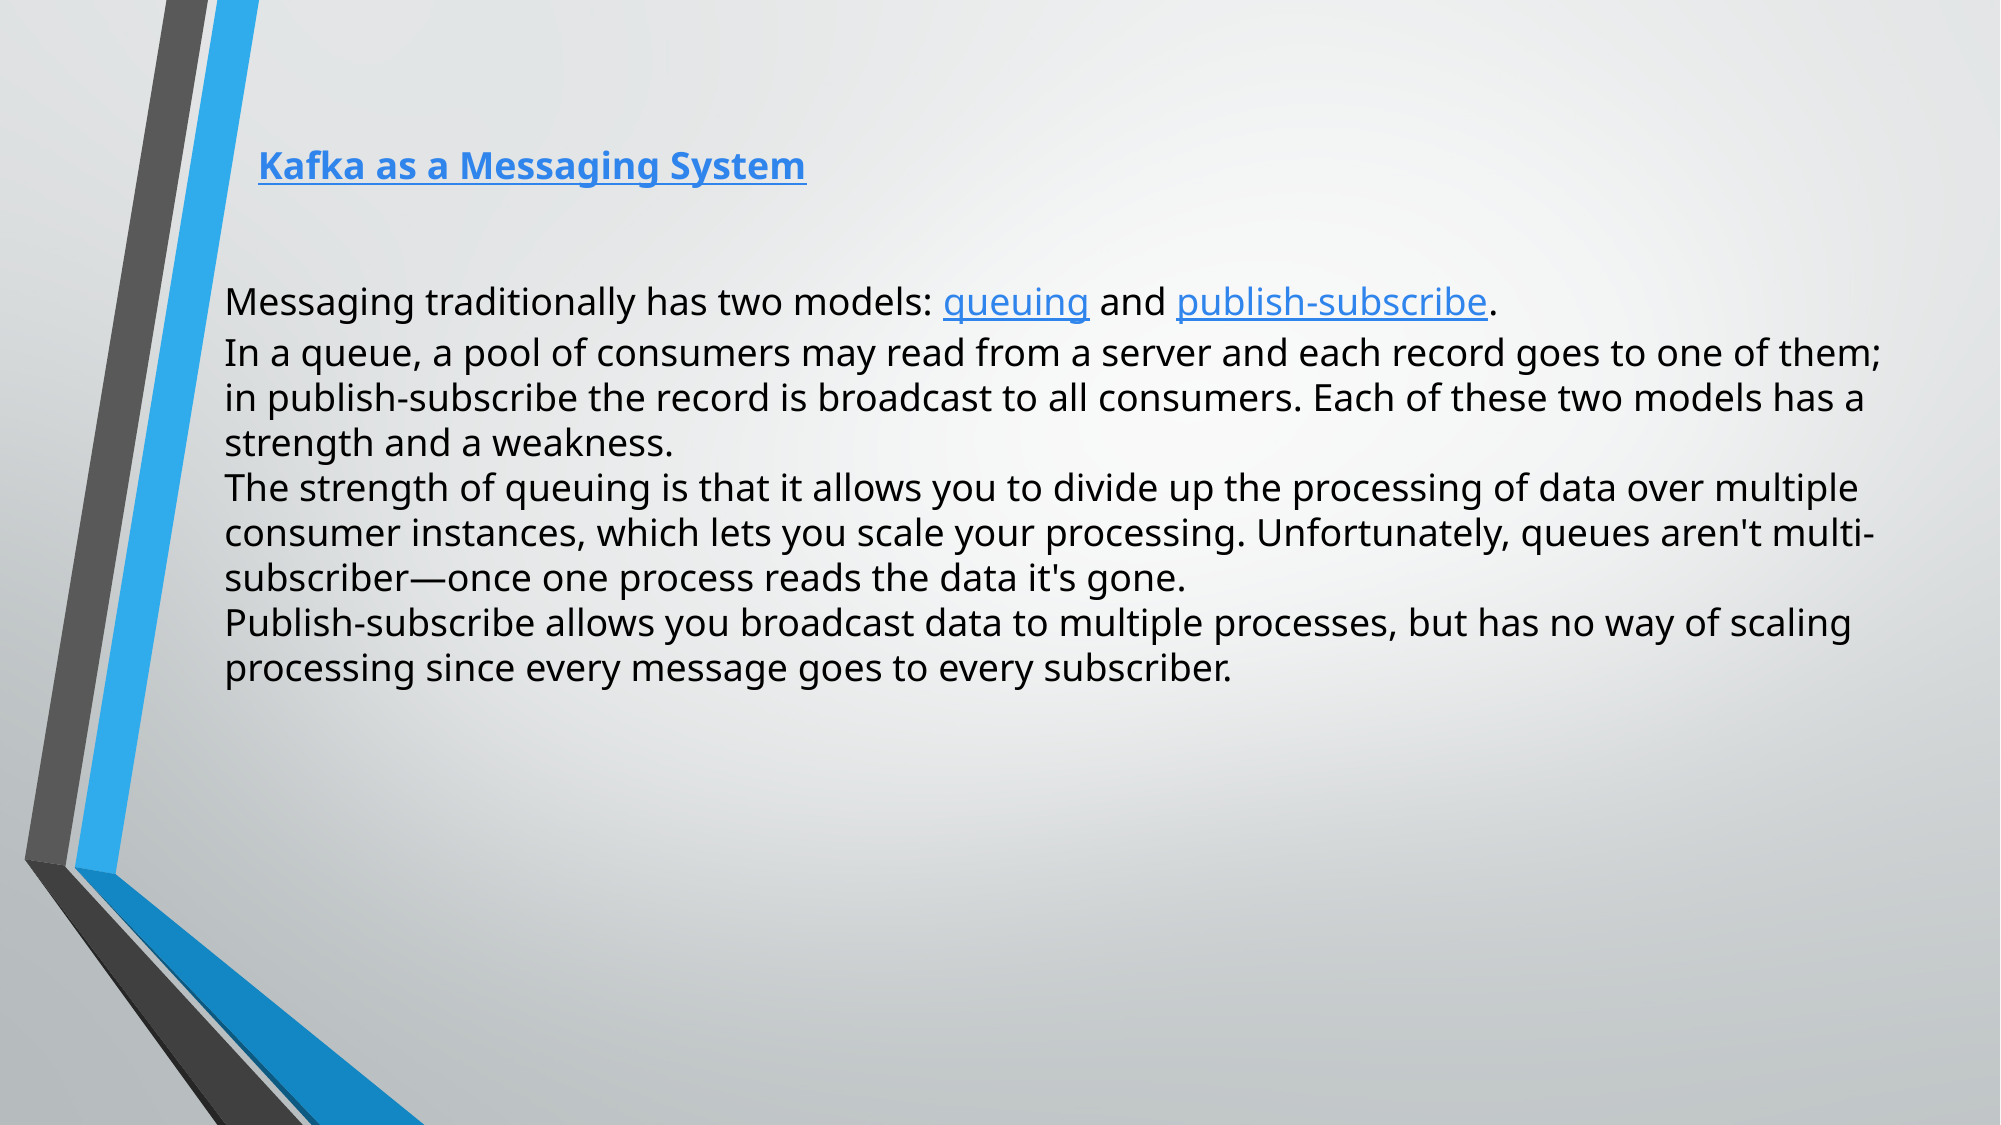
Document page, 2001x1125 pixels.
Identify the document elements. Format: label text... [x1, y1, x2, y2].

text_box Kafka as a Messaging System [243, 134, 822, 201]
text_box Messaging traditionally has two models: queuing and publish-subscribe. In a queue, a pool of consumers may read from a server and each record goes to one of them; in publish-subscribe the record is broadcast to all consumers. Each of these two models has a strength and a weakness. The strength of queuing is that it allows you to divide up the processing of data over multiple consumer instances, which lets you scale your processing. Unfortunately, queues aren't multi-subscriber—once one process reads the data it's gone. Publish-subscribe allows you broadcast data to multiple processes, but has no way of scaling processing since every message goes to every subscriber. [209, 270, 1934, 697]
